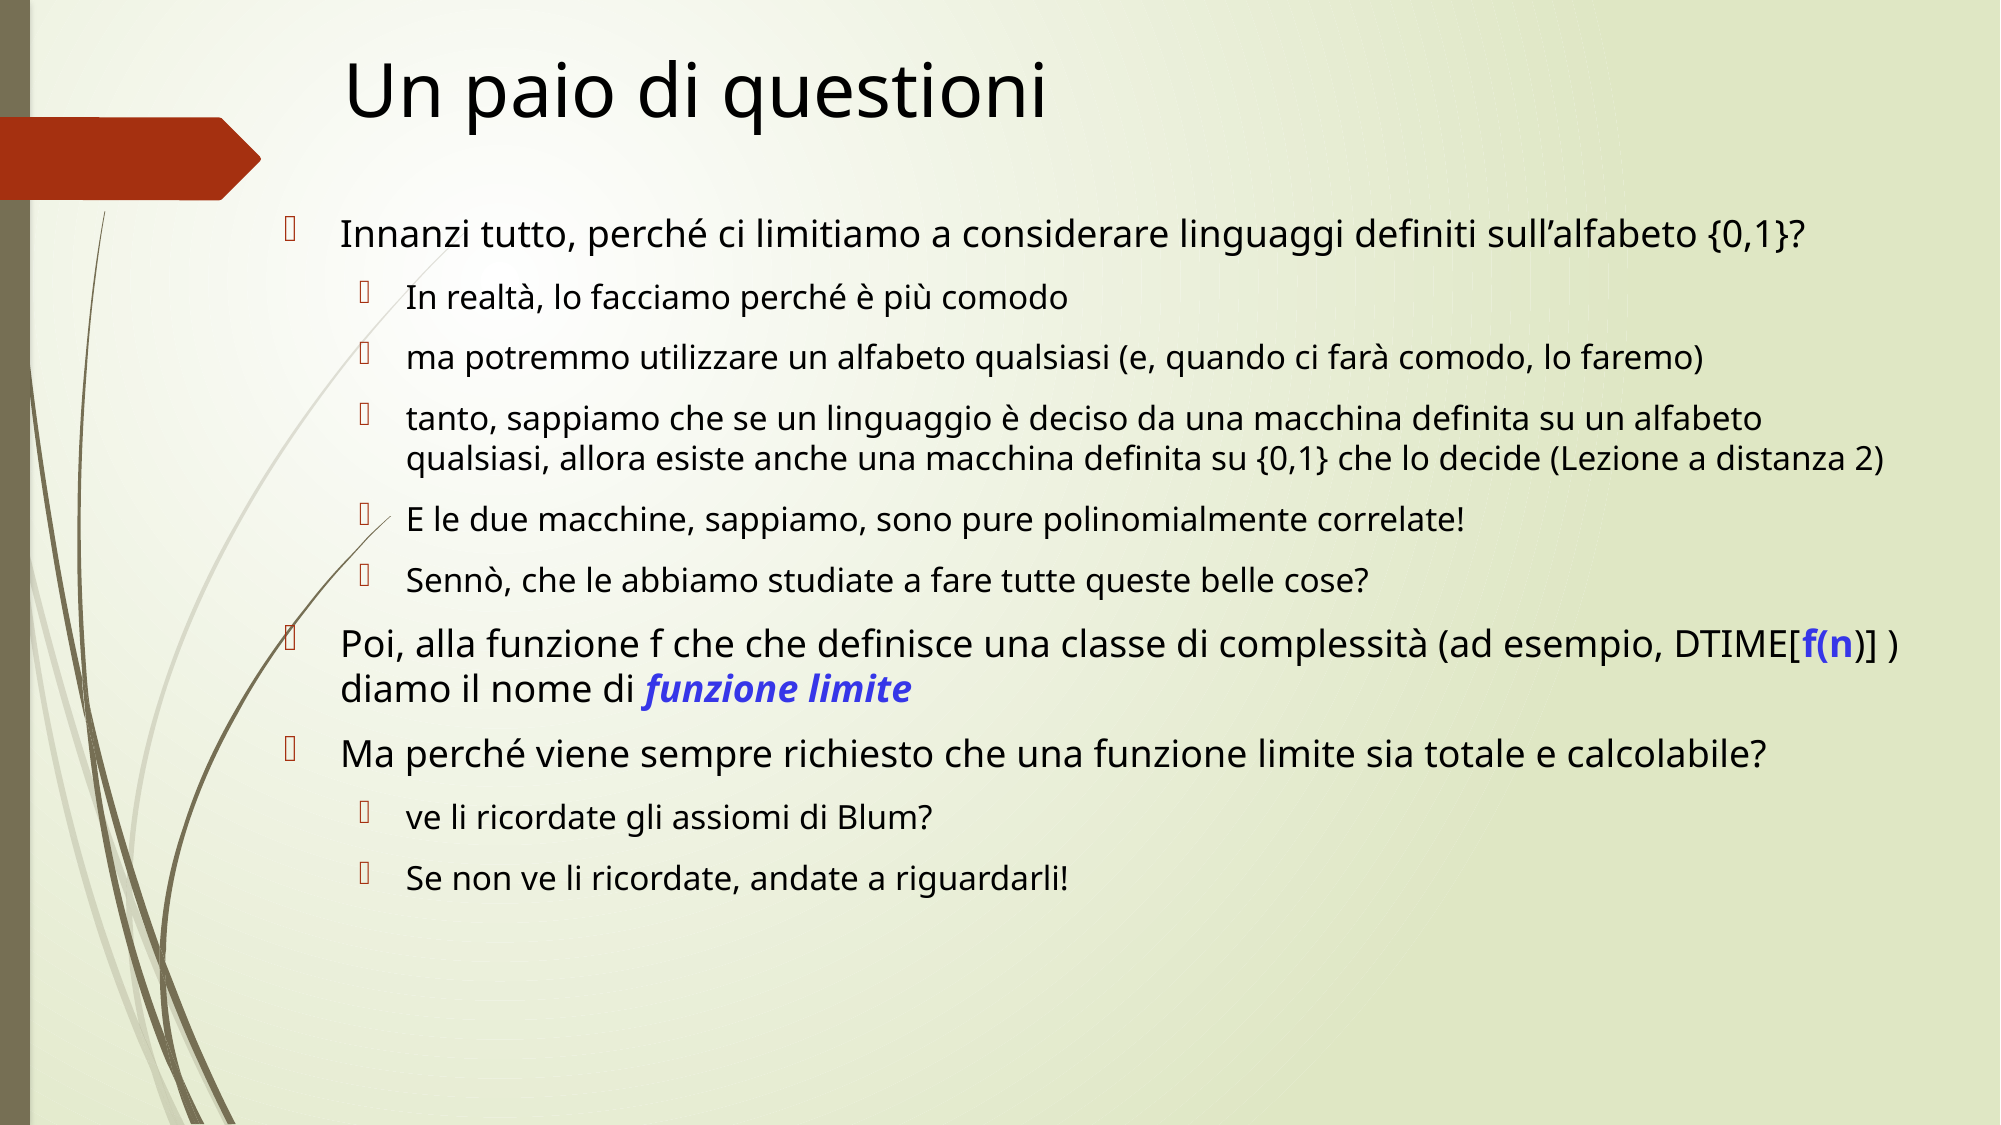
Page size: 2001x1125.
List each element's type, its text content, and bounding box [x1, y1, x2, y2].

title Un paio di questioni [328, 34, 1791, 167]
list Innanzi tutto, perché ci limitiamo a considerare linguaggi definiti sull’alfabeto {0,1}? In realtà, lo facciamo perché è più comodo ma potremmo utilizzare un alfabeto qualsiasi (e, quando ci farà comodo, lo faremo) tanto, sappiamo che se un linguaggio è deciso da una macchina definita su un alfabeto qualsiasi, allora esiste anche una macchina definita su {0,1} che lo decide (Lezione a distanza 2) E le due macchine, sappiamo, sono pure polinomialmente correlate! Sennò, che le abbiamo studiate a fare tutte queste belle cose? Poi, alla funzione f che che definisce una classe di complessità (ad esempio, DTIME[f(n)] ) diamo il nome di funzione limite Ma perché viene sempre richiesto che una funzione limite sia totale e calcolabile? ve li ricordate gli assiomi di Blum? Se non ve li ricordate, andate a riguardarli! [268, 202, 1933, 1022]
